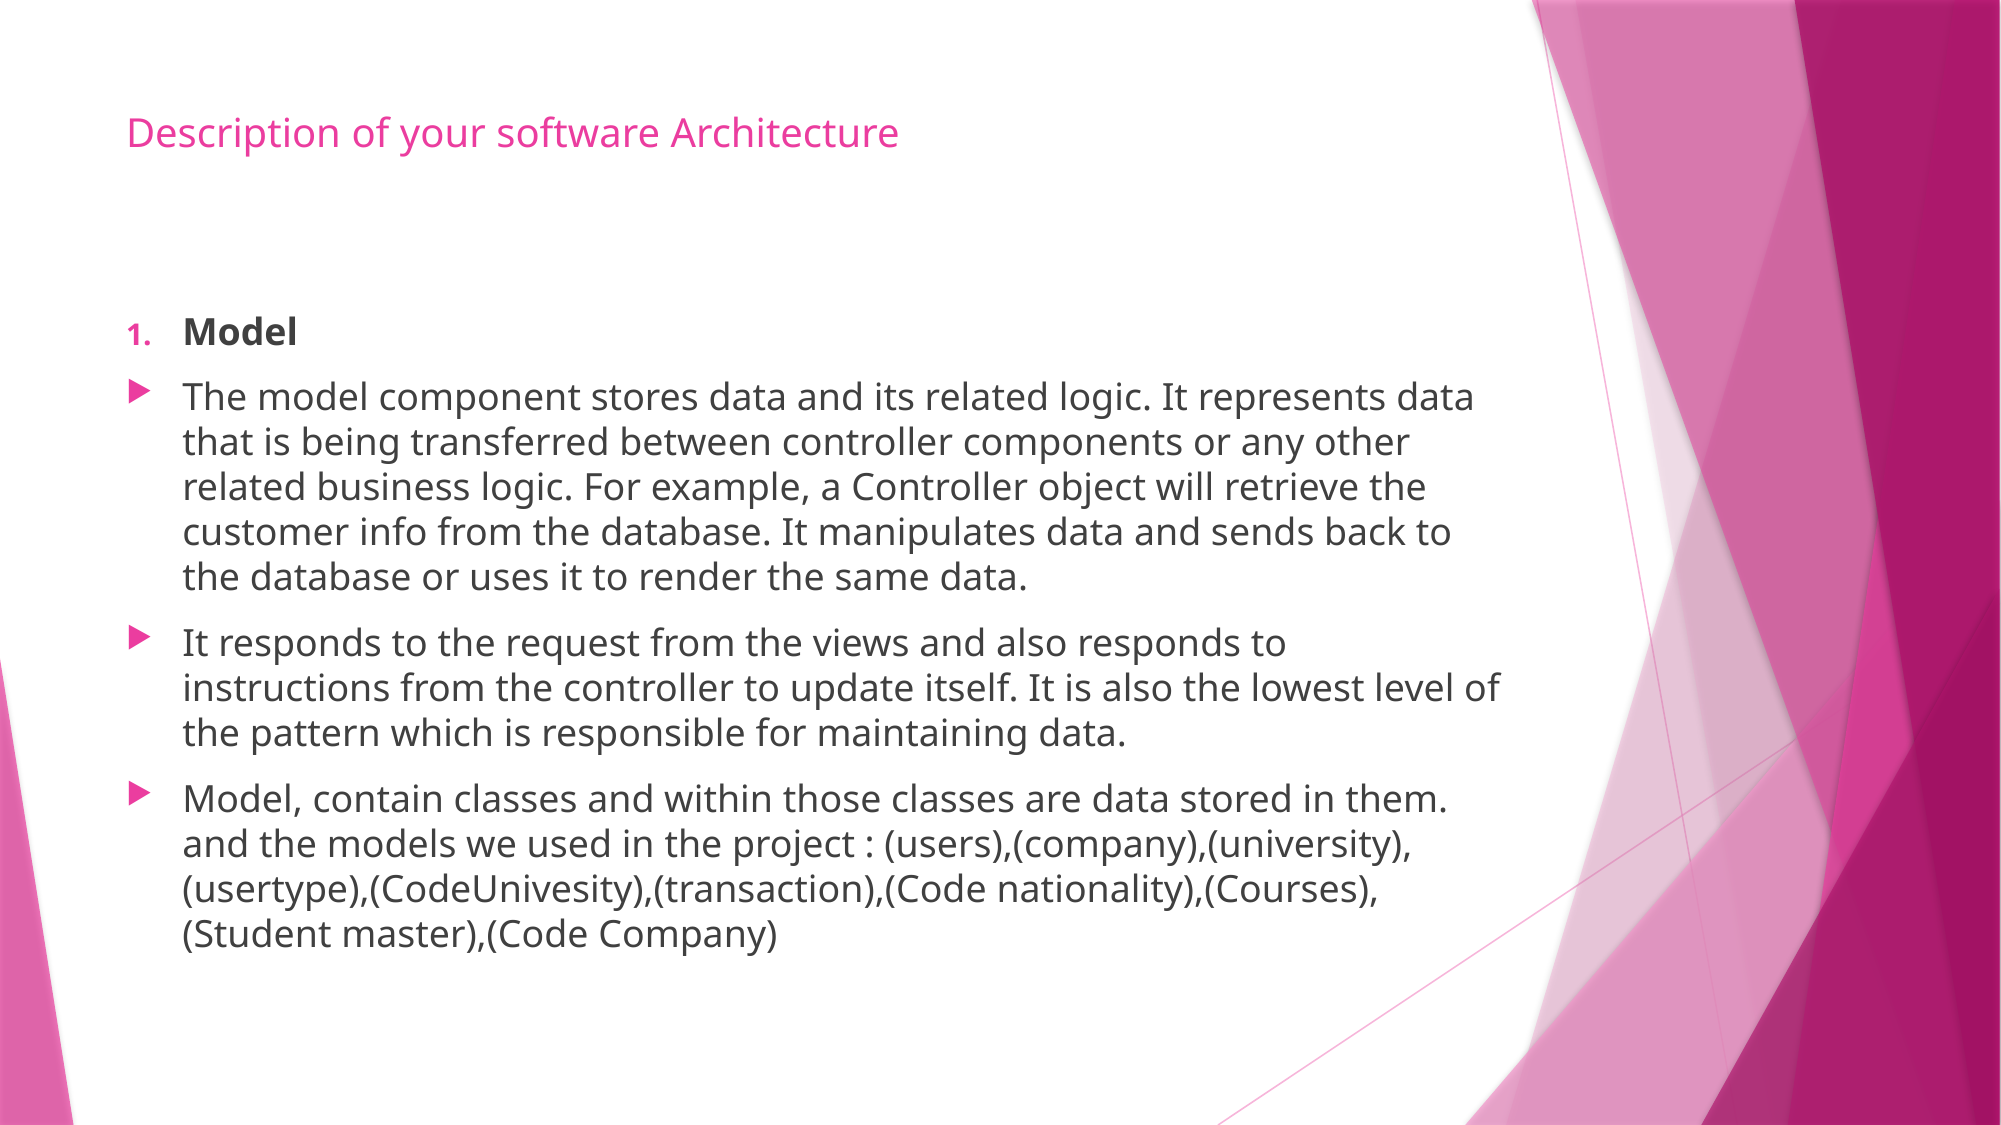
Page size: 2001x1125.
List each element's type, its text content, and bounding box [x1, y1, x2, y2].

title Description of your software Architecture [111, 99, 1522, 221]
list Model The model component stores data and its related logic. It represents data that is being transferred between controller components or any other related business logic. For example, a Controller object will retrieve the customer info from the database. It manipulates data and sends back to the database or uses it to render the same data. It responds to the request from the views and also responds to instructions from the controller to update itself. It is also the lowest level of the pattern which is responsible for maintaining data. Model, contain classes and within those classes are data stored in them. and the models we used in the project : (users),(company),(university),(usertype),(CodeUnivesity),(transaction),(Code nationality),(Courses),(Student master),(Code Company) [111, 299, 1522, 992]
